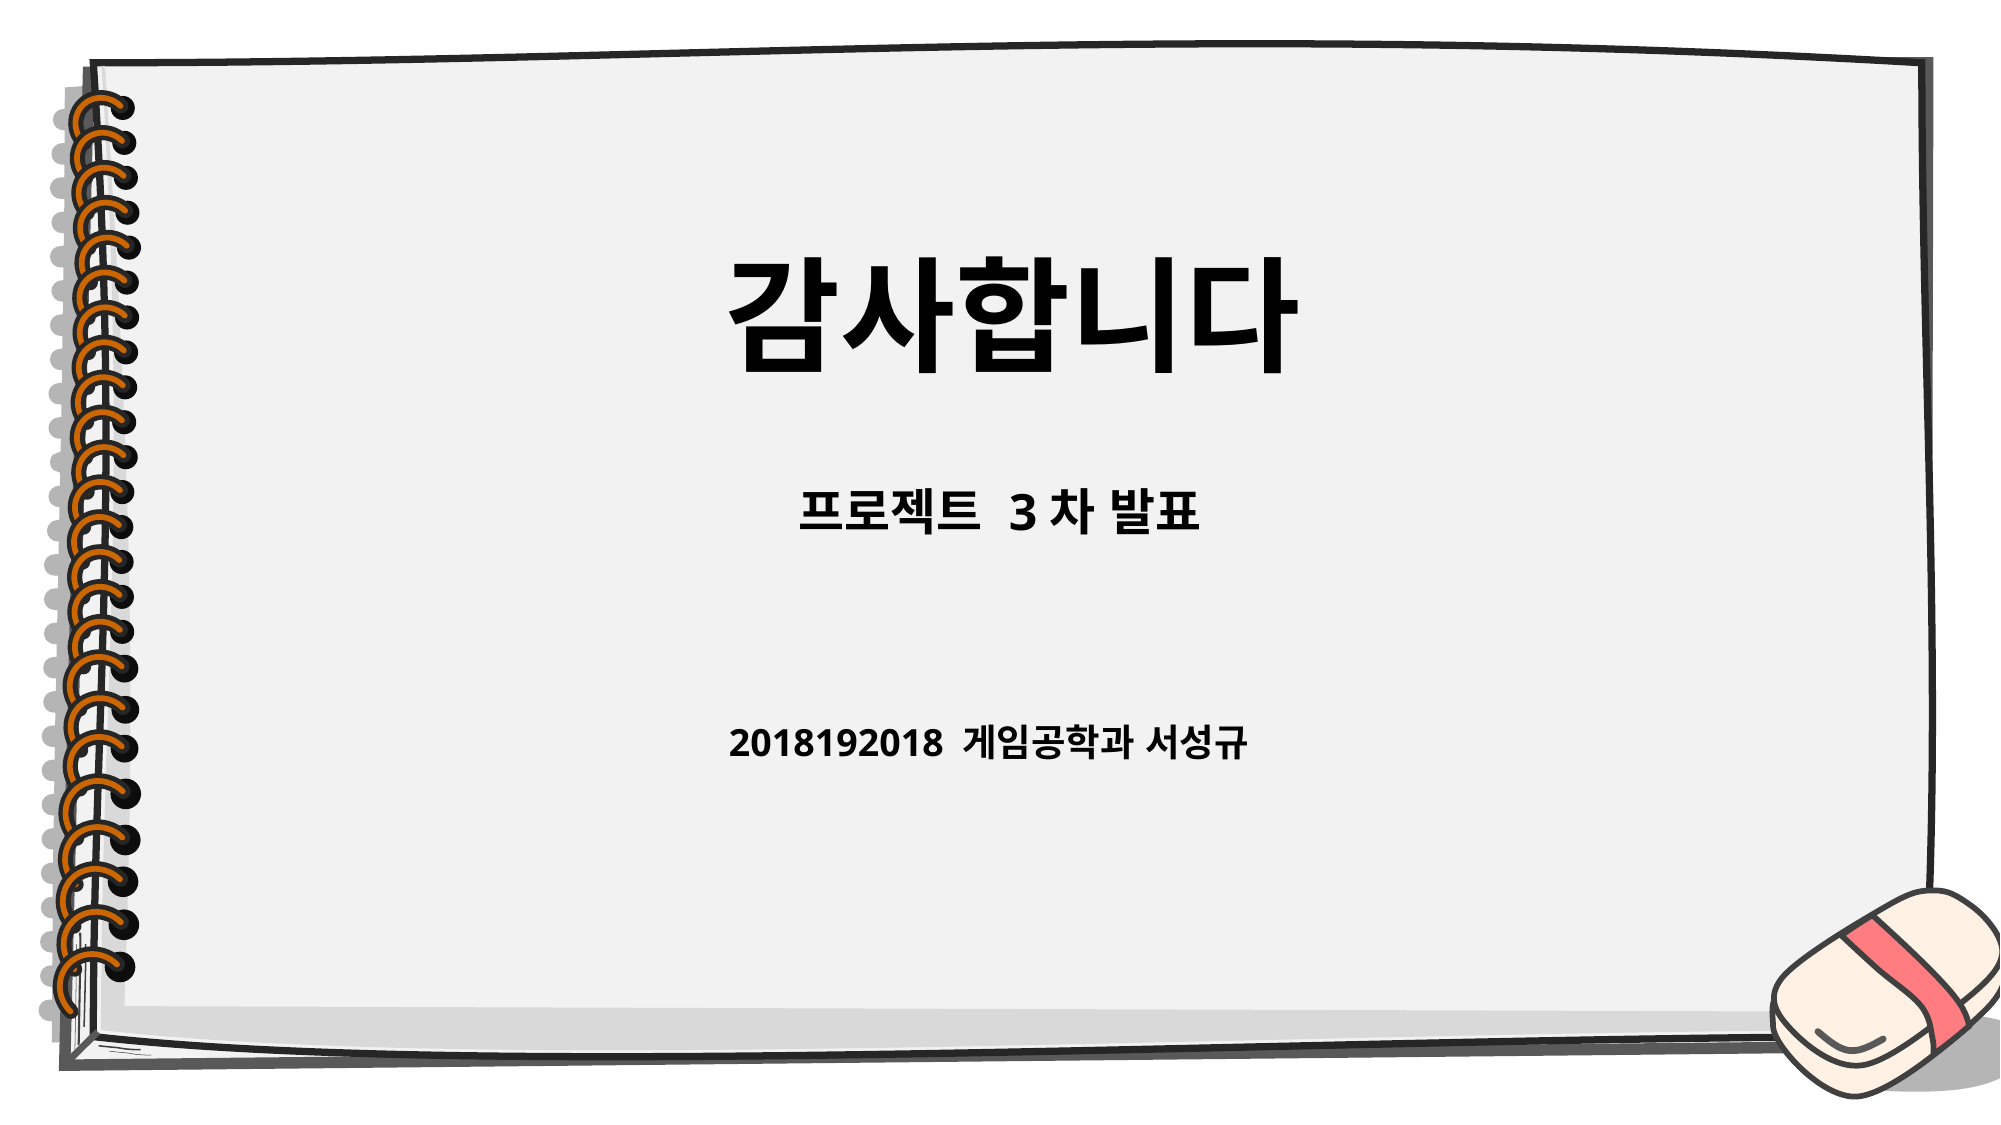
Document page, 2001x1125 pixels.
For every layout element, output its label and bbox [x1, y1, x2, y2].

text_box [38, 43, 2000, 1097]
